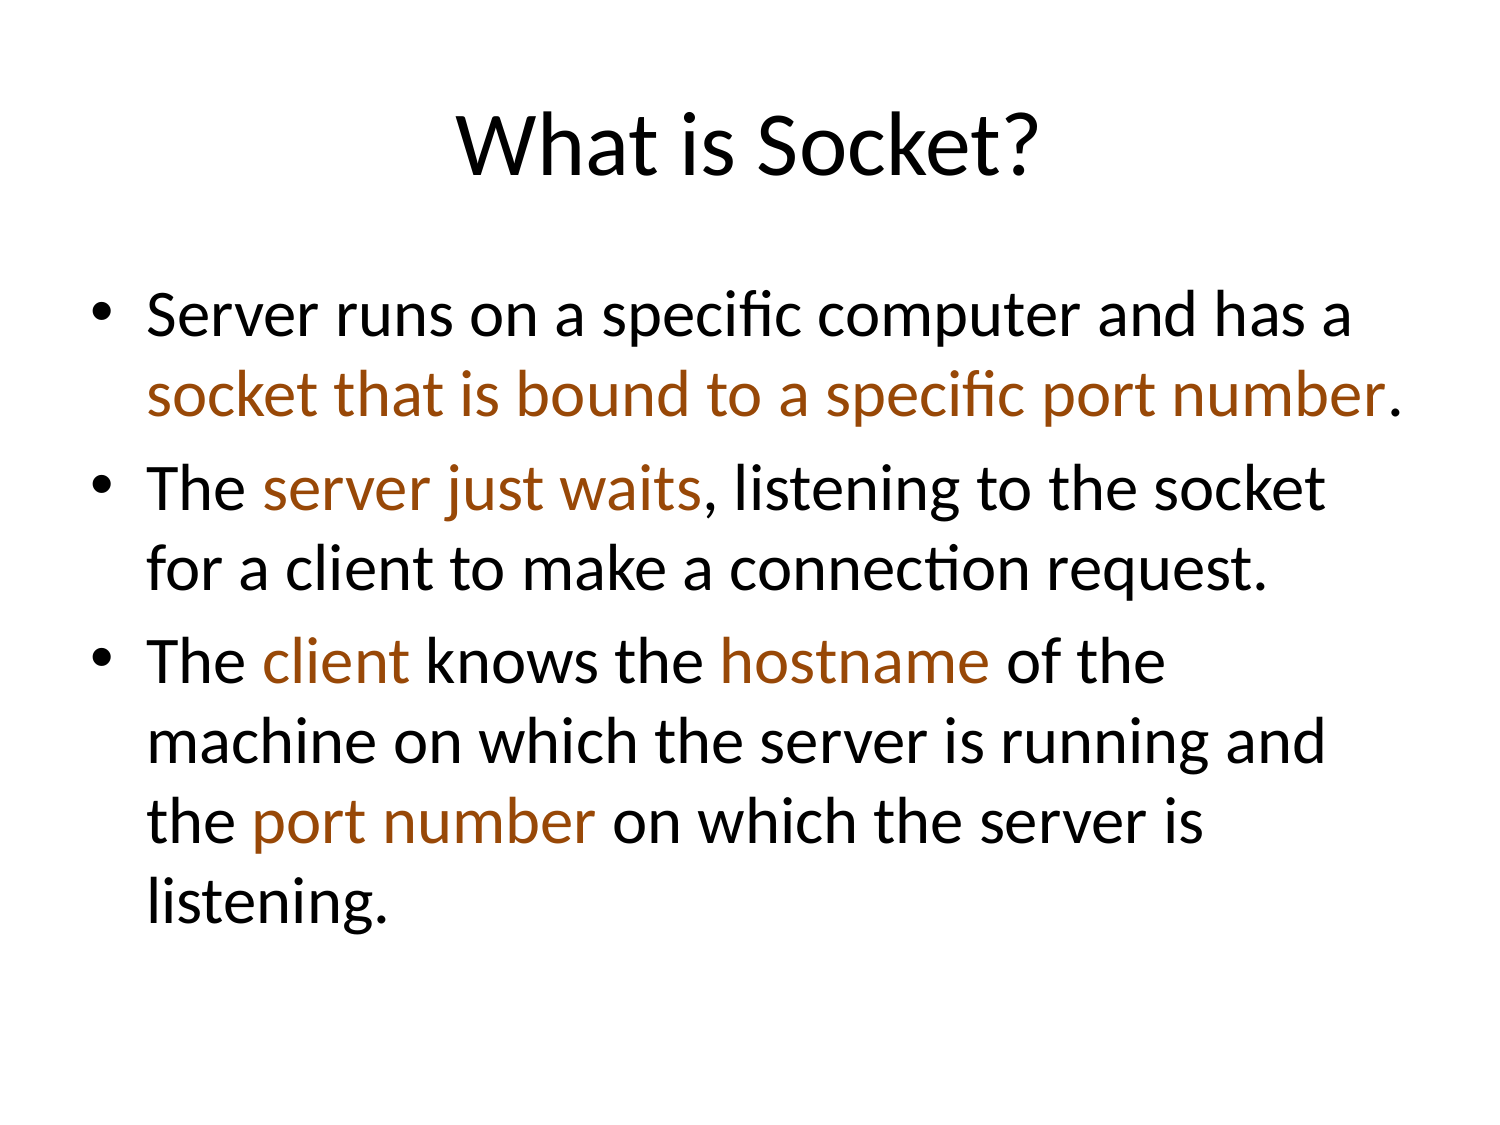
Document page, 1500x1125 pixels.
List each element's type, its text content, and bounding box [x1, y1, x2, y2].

title What is Socket? [75, 45, 1425, 233]
list Server runs on a specific computer and has a socket that is bound to a specific port number. The server just waits, listening to the socket for a client to make a connection request. The client knows the hostname of the machine on which the server is running and the port number on which the server is listening. [75, 262, 1425, 1005]
